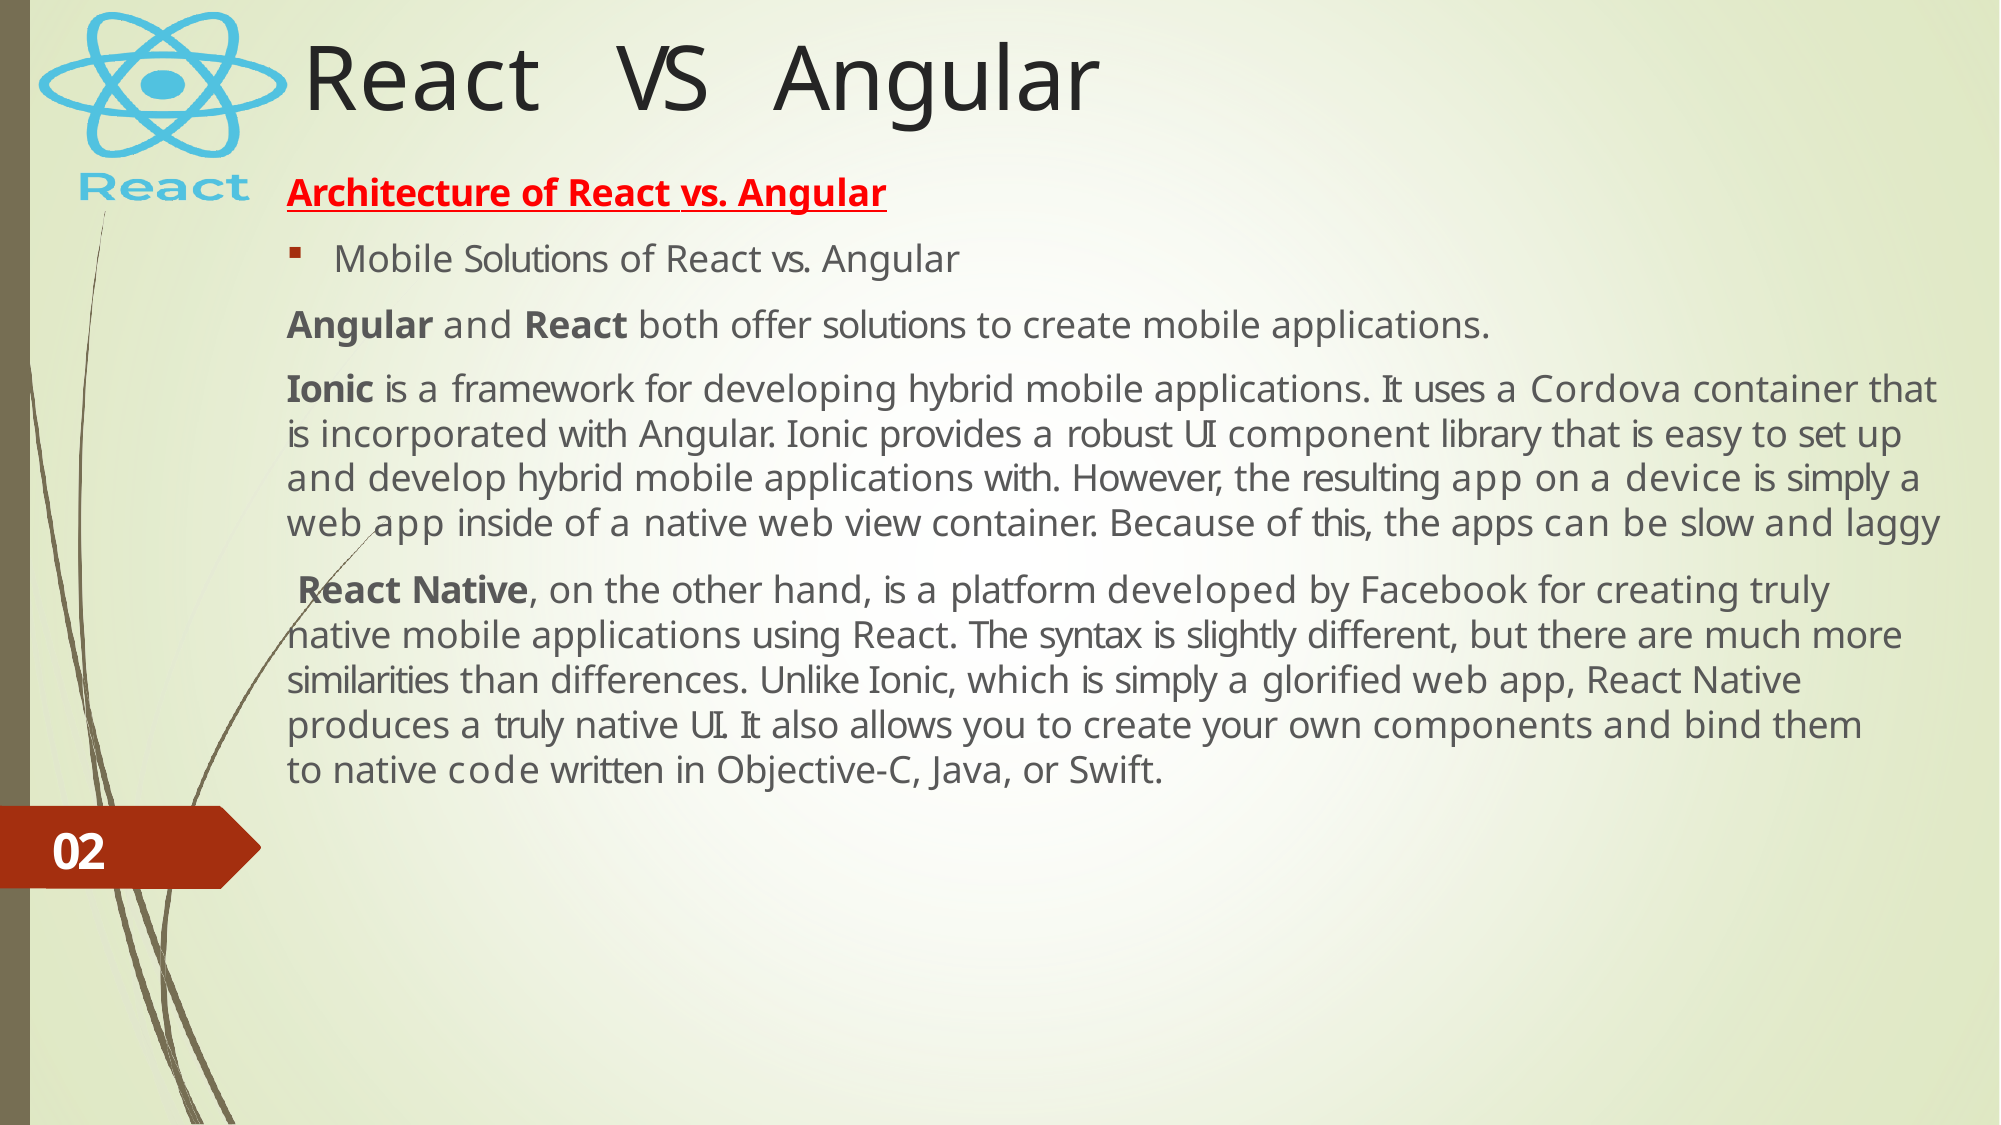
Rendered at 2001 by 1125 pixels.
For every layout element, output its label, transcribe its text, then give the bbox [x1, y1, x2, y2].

title React VS Angular [330, 18, 1115, 146]
picture [0, 0, 2000, 1125]
text_box 02 [50, 817, 111, 880]
text_box Architecture of React vs. Angular Mobile Solutions of React vs. Angular Angular and React both offer solutions to create mobile applications. Ionic is a framework for developing hybrid mobile applications. It uses a Cordova container that is incorporated with Angular. Ionic provides a robust UI component library that is easy to set up and develop hybrid mobile applications with. However, the resulting app on a device is simply a web app inside of a native web view container. Because of this, the apps can be slow and laggy React Native, on the other hand, is a platform developed by Facebook for creating truly native mobile applications using React. The syntax is slightly different, but there are much more similarities than differences. Unlike Ionic, which is simply a glorified web app, React Native produces a truly native UI. It also allows you to create your own components and bind them to native code written in Objective-C, Java, or Swift. [284, 146, 1955, 791]
